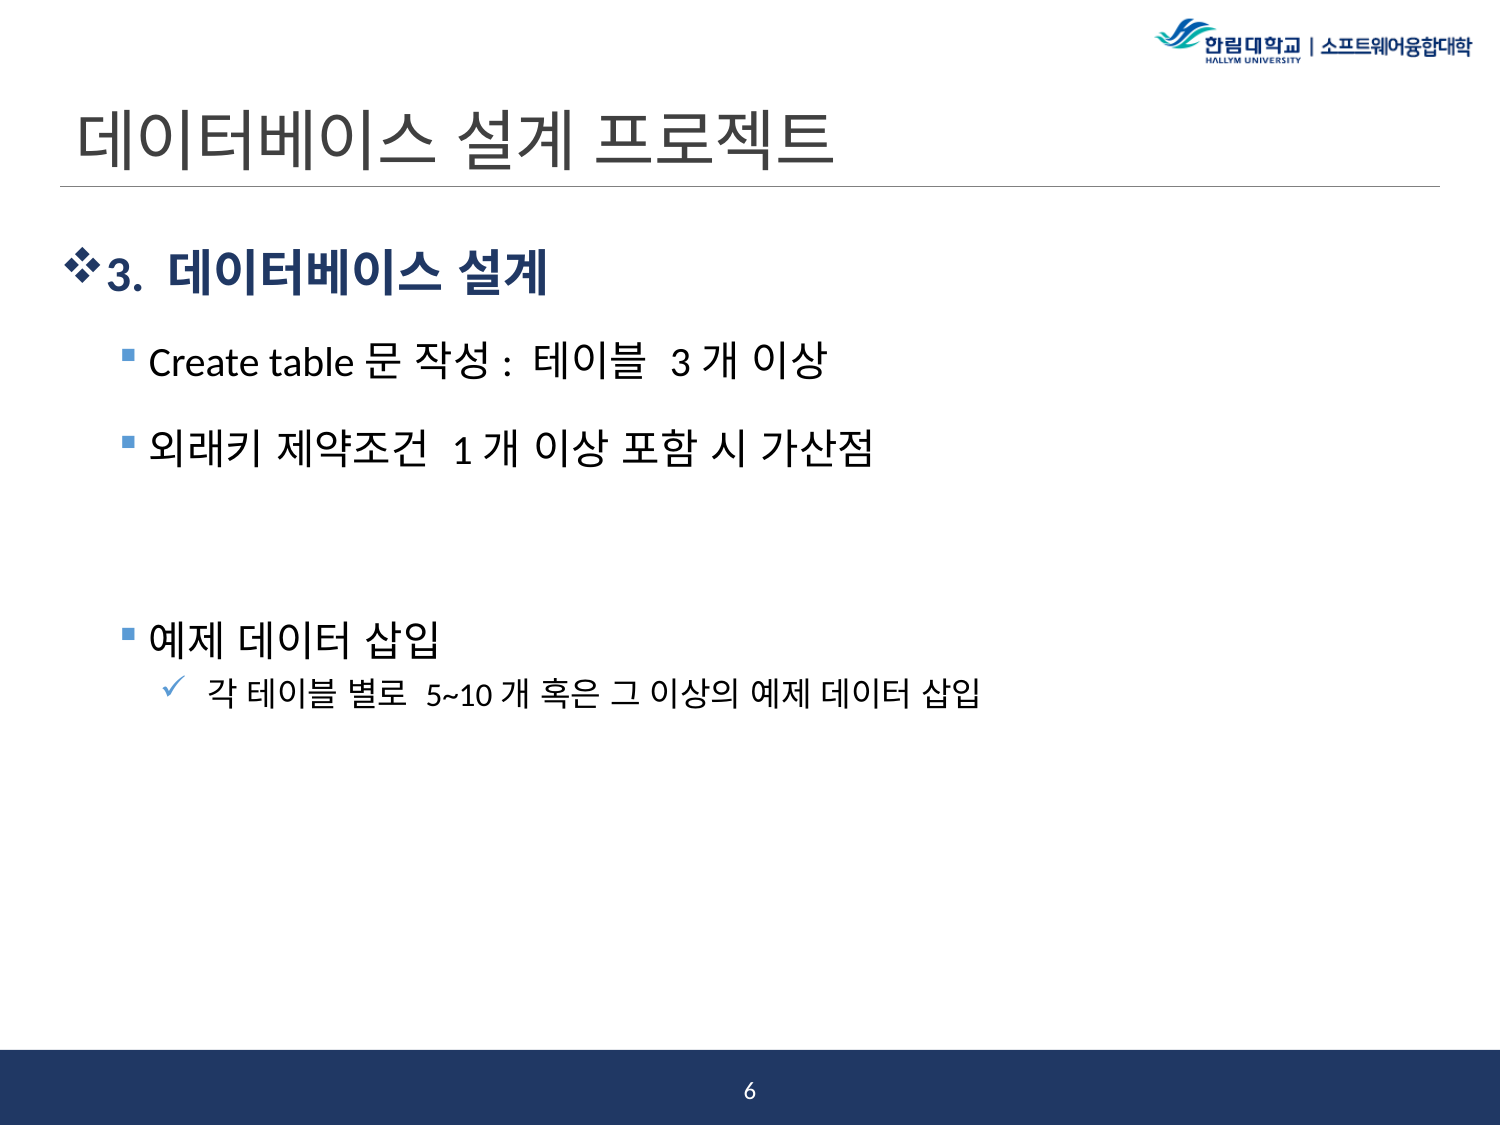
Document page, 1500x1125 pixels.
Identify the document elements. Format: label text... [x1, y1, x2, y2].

list 3. 데이터베이스 설계 Create table문 작성: 테이블 3개 이상 외래키 제약조건 1개 이상 포함 시 가산점 예제 데이터 삽입 각 테이블 별로 5~10개 혹은 그 이상의 예제 데이터 삽입 [60, 204, 1440, 982]
picture [1148, 7, 1483, 76]
title 데이터베이스 설계 프로젝트 [60, 62, 1440, 187]
slide_number 5 [669, 1059, 831, 1120]
